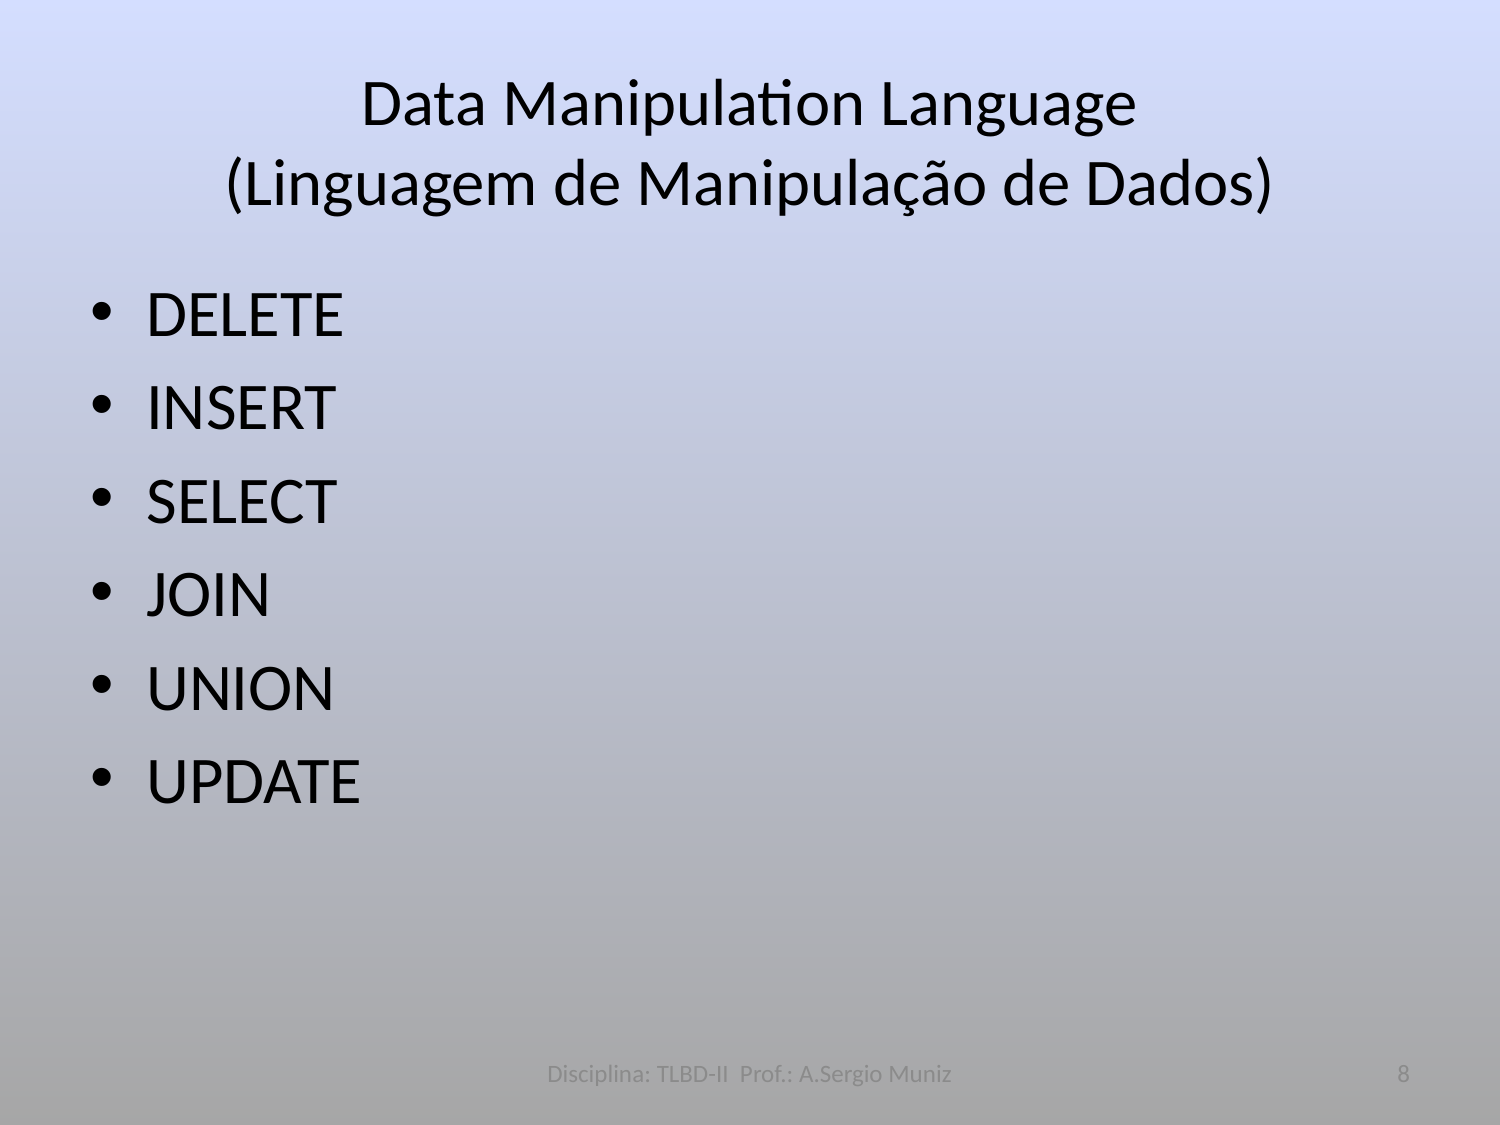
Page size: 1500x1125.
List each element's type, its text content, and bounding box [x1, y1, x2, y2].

title Data Manipulation Language (Linguagem de Manipulação de Dados) [75, 45, 1425, 233]
slide_number 8 [1074, 1042, 1425, 1103]
list DELETE INSERT SELECT JOIN UNION UPDATE [75, 262, 1425, 1005]
footer Disciplina: TLBD-II Prof.: A.Sergio Muniz [512, 1042, 988, 1103]
